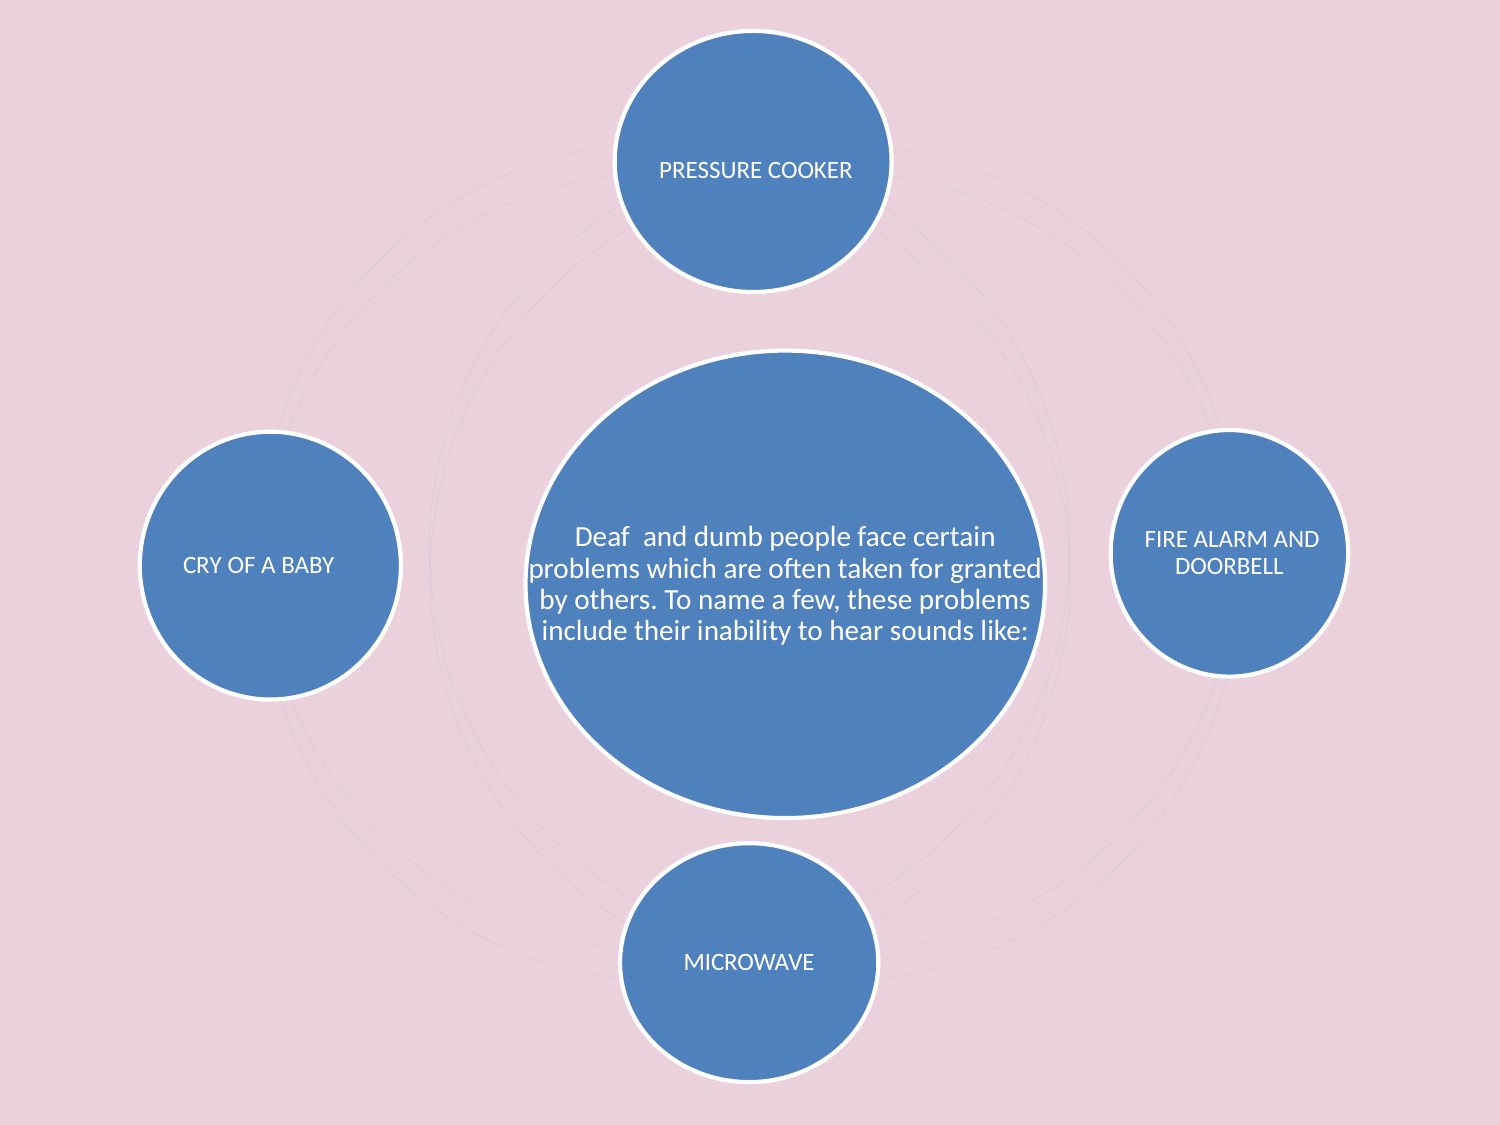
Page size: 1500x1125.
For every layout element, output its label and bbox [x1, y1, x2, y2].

text_box [139, 30, 1349, 1083]
